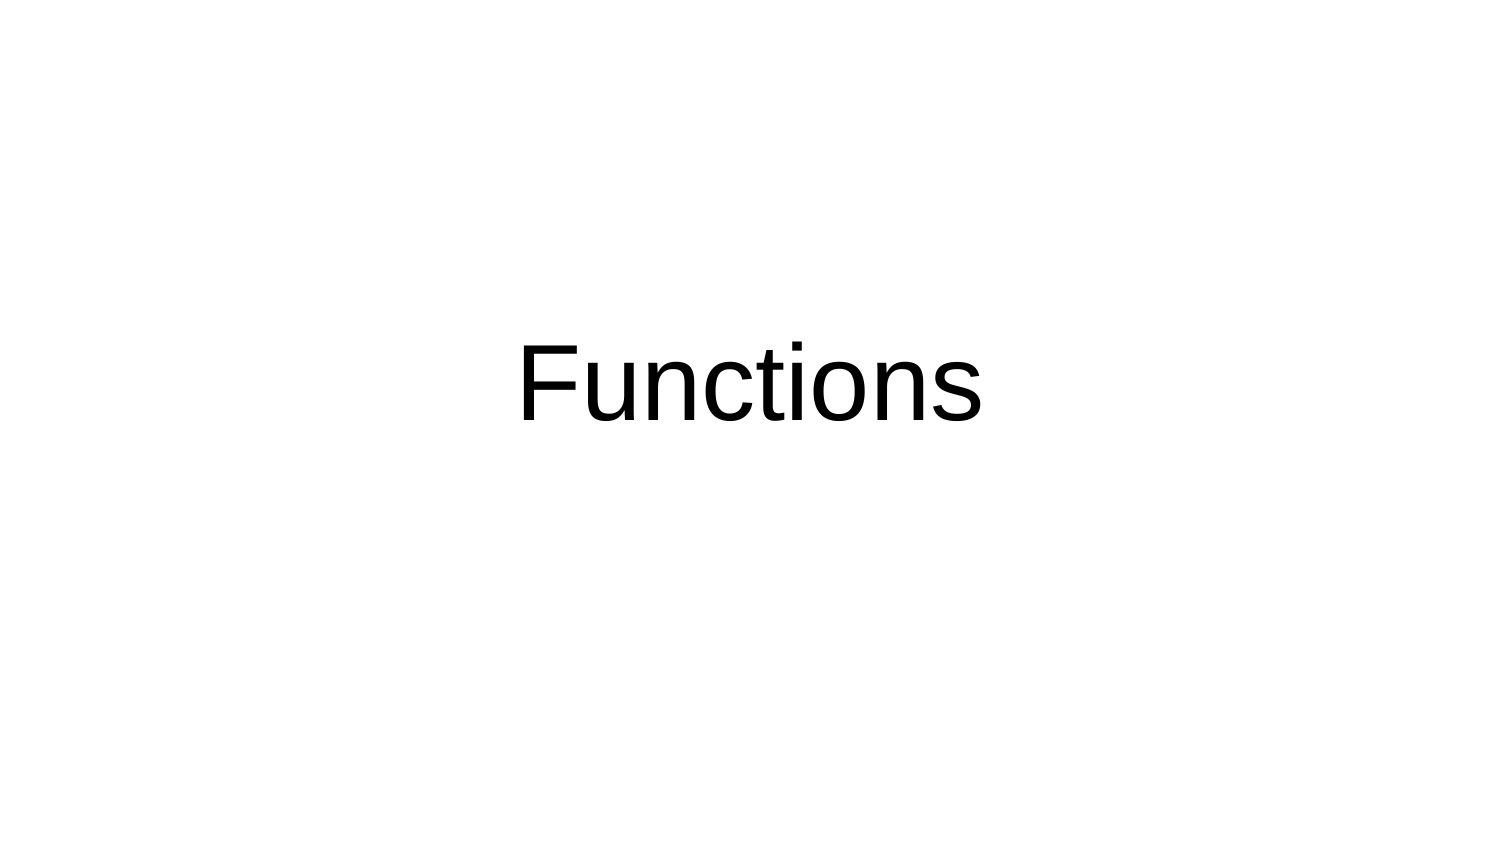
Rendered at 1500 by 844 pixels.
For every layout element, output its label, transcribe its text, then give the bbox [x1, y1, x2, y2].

title Functions [51, 122, 1449, 459]
